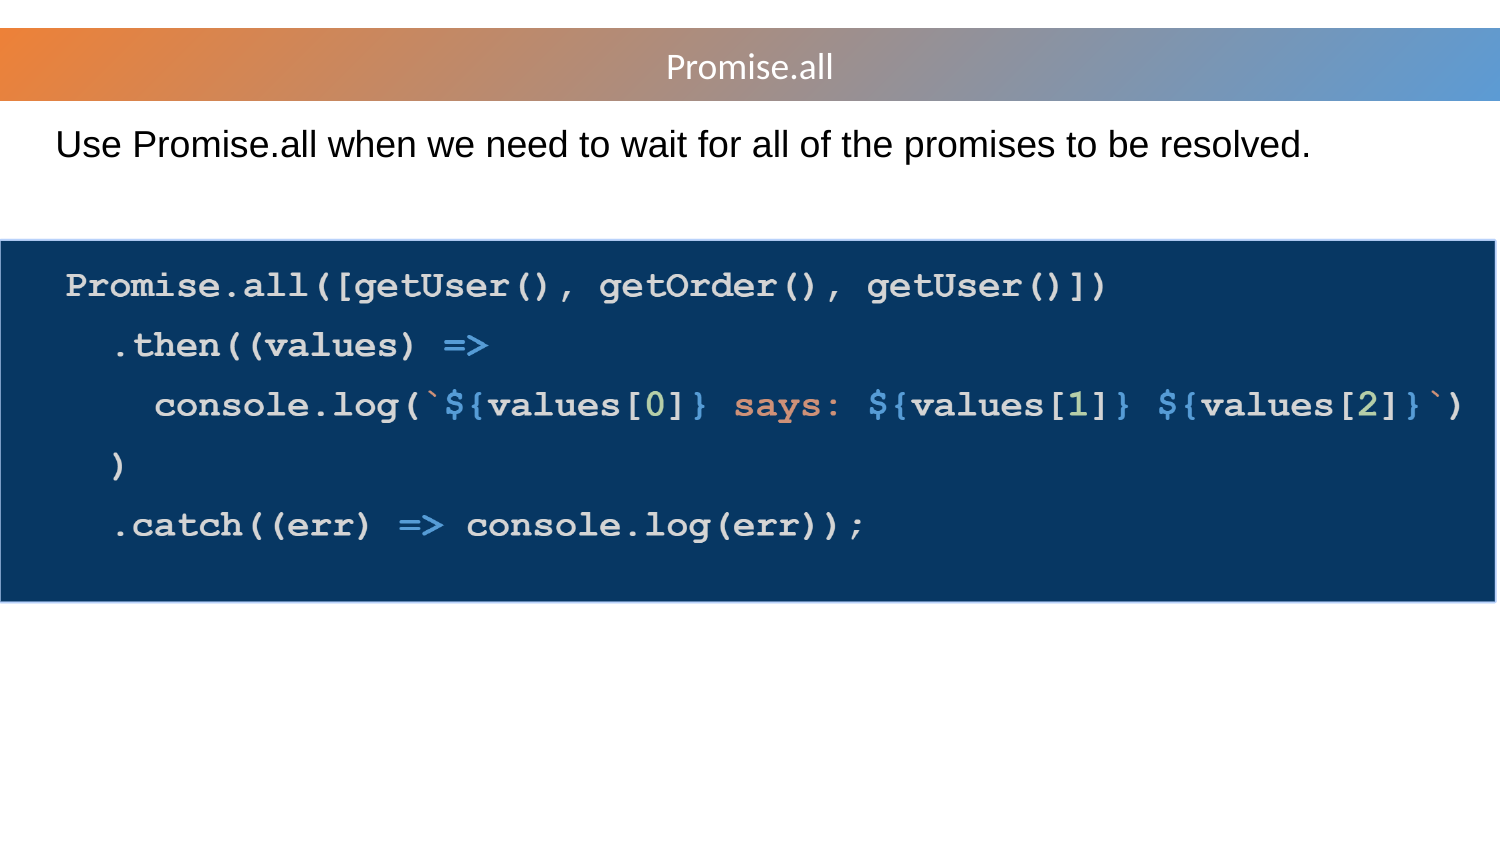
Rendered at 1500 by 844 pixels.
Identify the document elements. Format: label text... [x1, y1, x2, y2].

text_box Use Promise.all when we need to wait for all of the promises to be resolved. [40, 113, 1460, 238]
text_box Promise.all [0, 27, 1500, 101]
picture [0, 238, 1500, 605]
